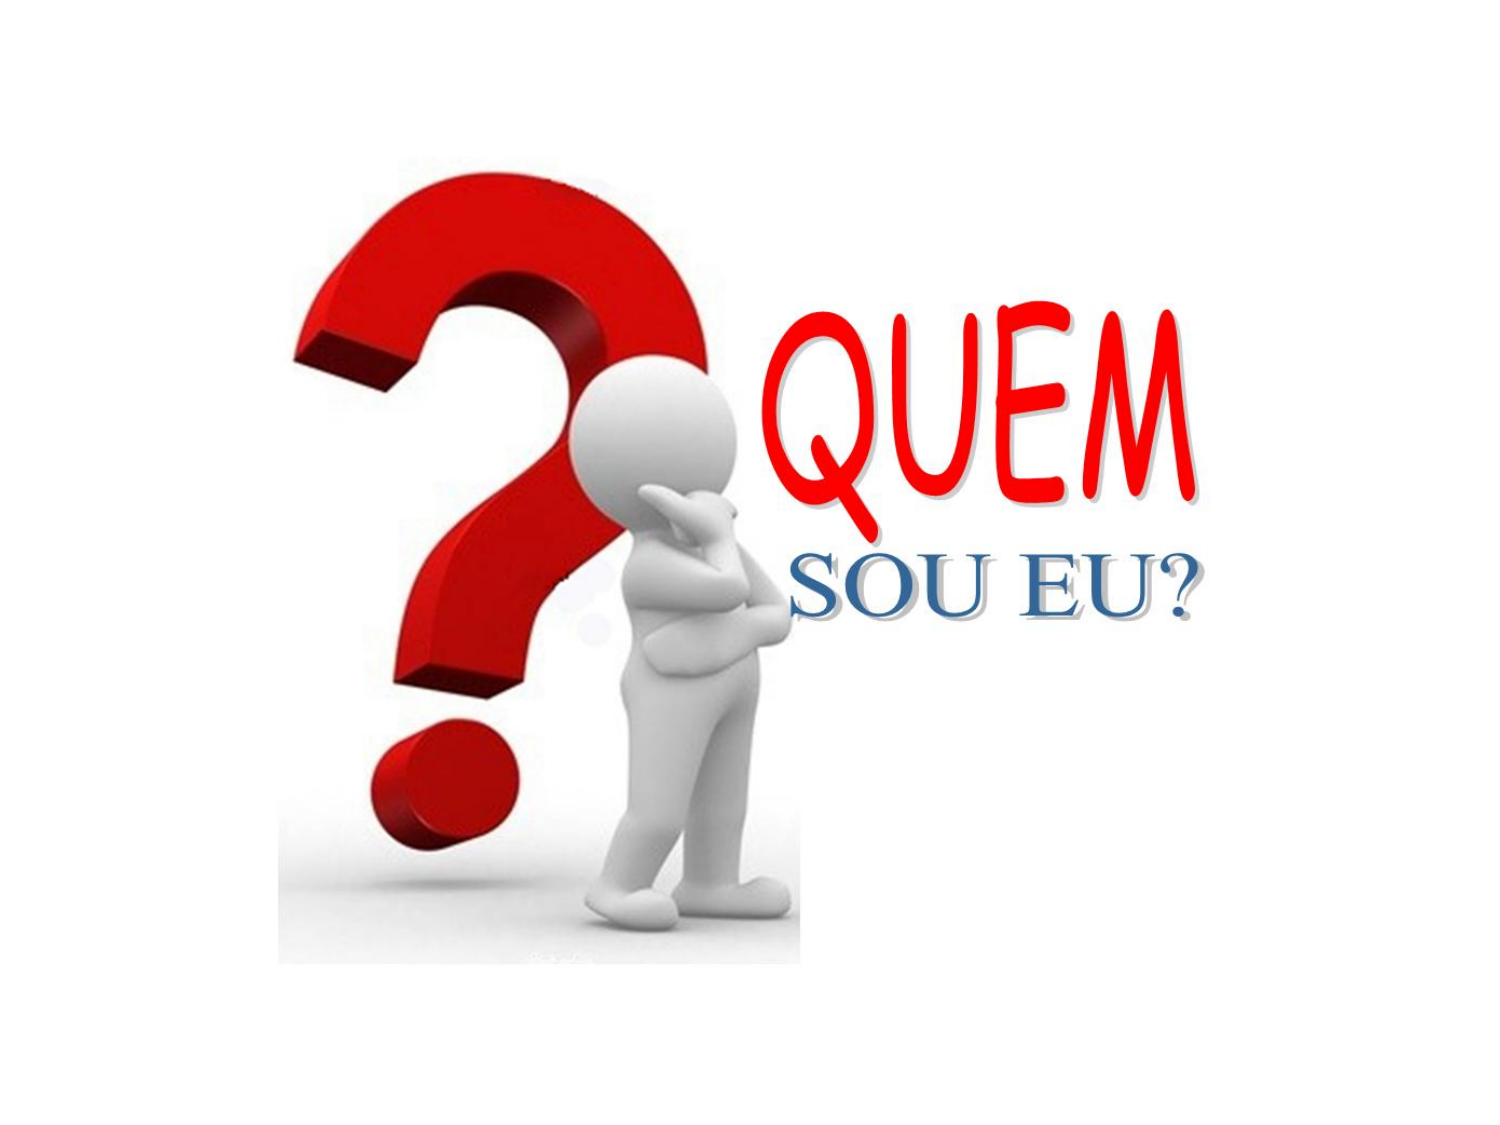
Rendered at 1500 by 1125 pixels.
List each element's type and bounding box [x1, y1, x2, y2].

list [277, 148, 1221, 1041]
